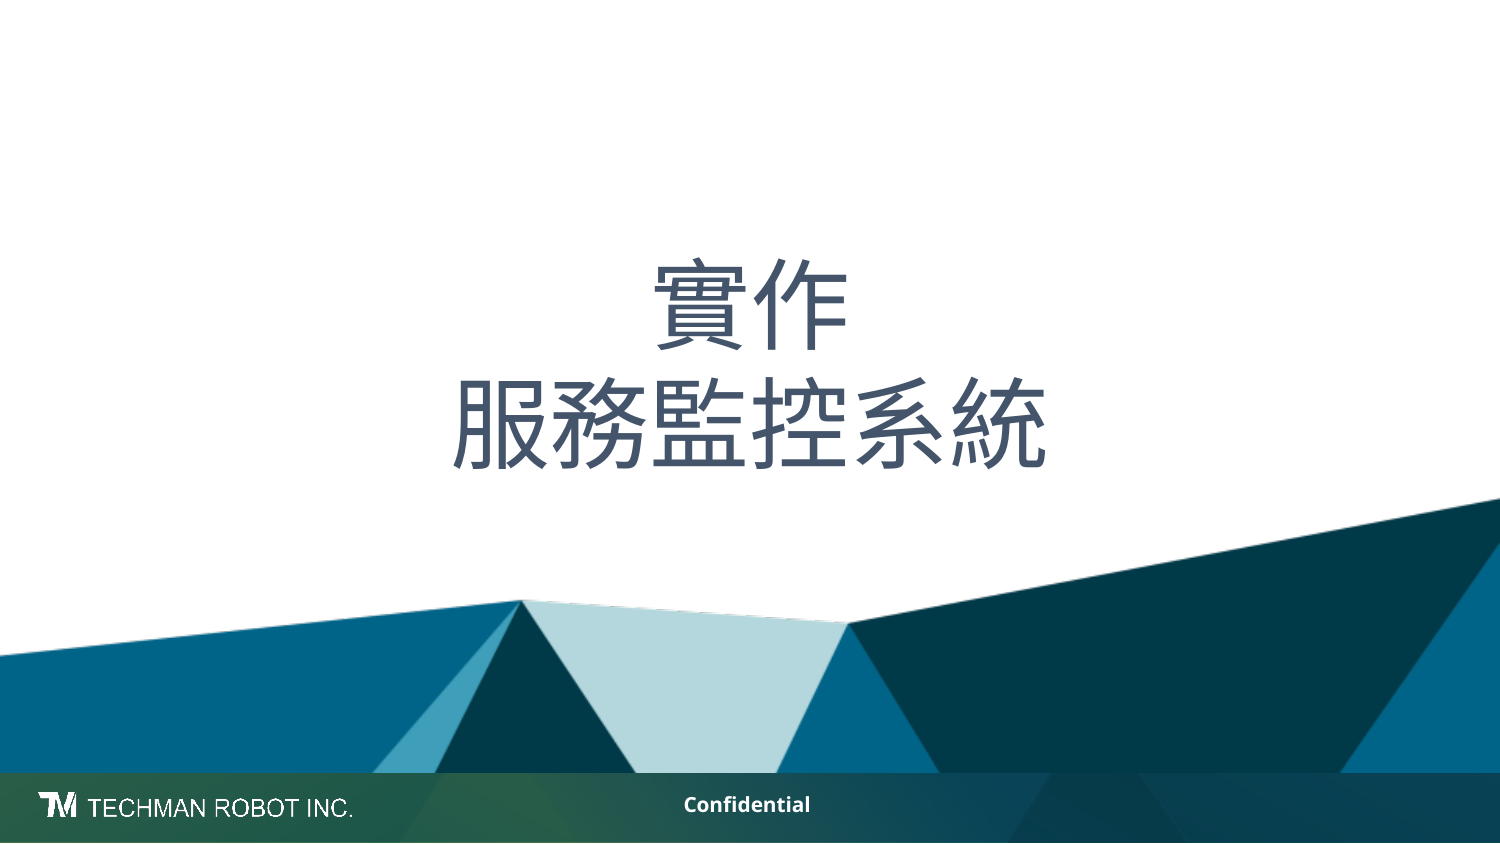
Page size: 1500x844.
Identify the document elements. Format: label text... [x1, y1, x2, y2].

picture [1095, 838, 1106, 843]
picture [0, 492, 1500, 843]
text_box 實作 服務監控系統 [76, 114, 1424, 492]
